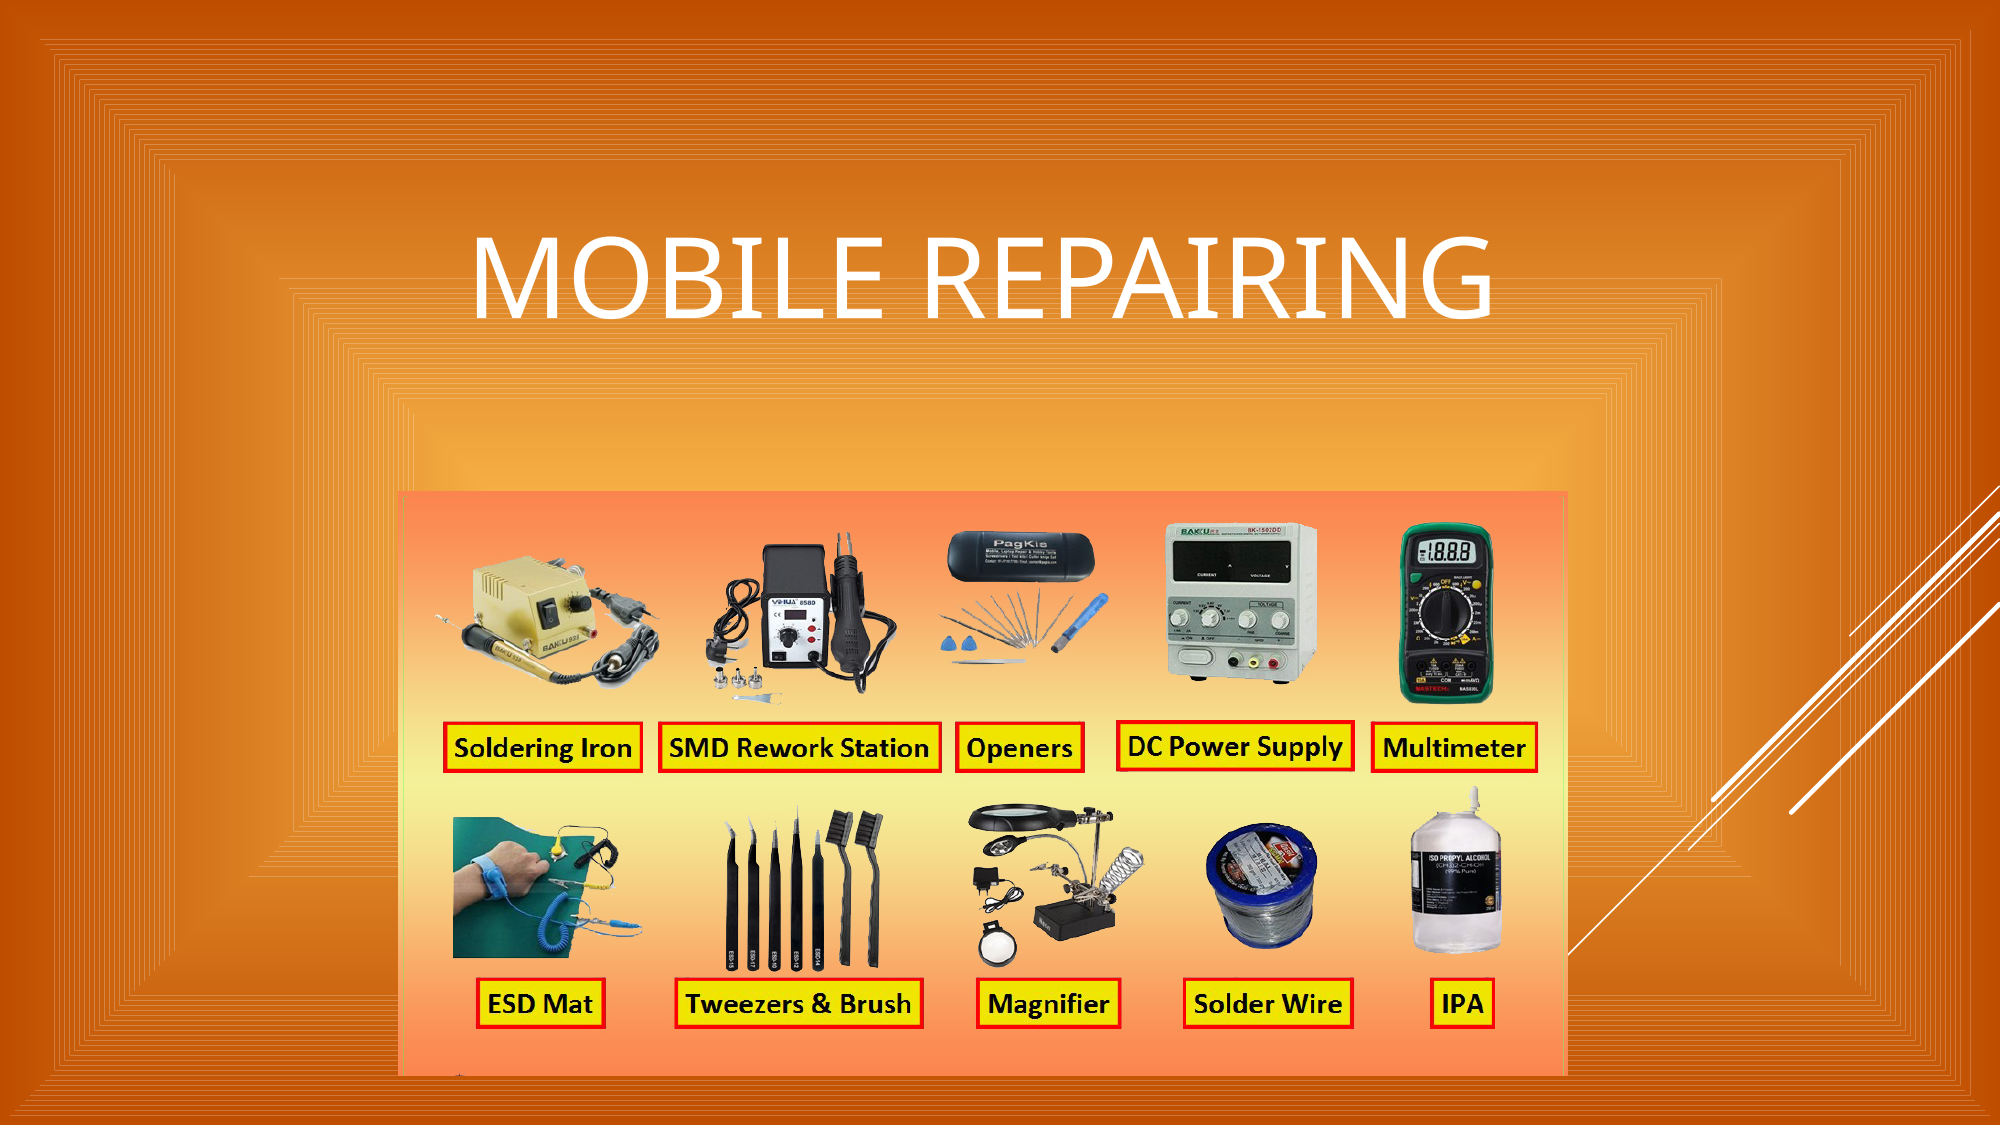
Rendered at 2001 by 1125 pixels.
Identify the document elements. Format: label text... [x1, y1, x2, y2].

picture [397, 490, 1568, 1076]
list [202, 425, 1763, 978]
title Mobile Repairing [202, 149, 1763, 349]
